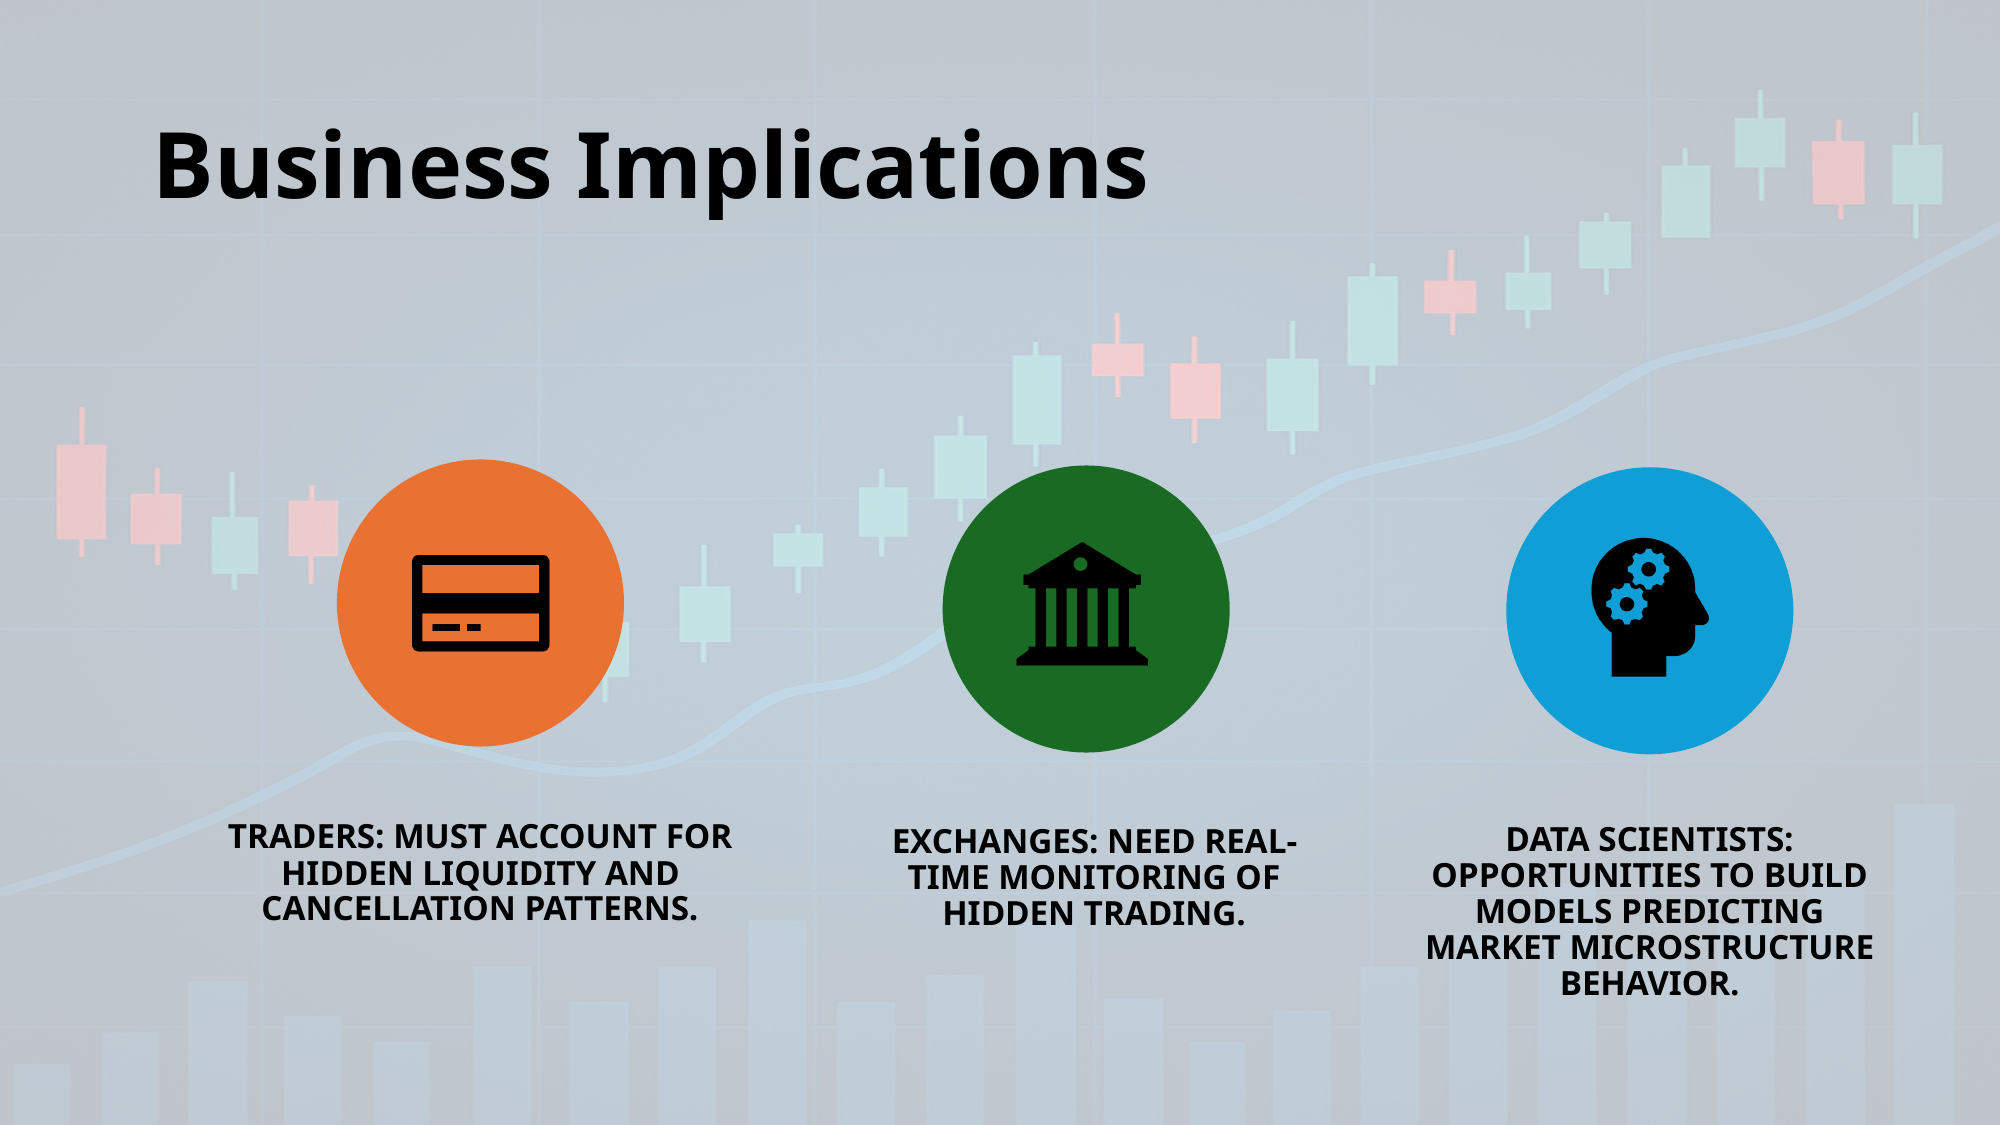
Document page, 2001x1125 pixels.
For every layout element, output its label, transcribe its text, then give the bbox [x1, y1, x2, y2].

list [170, 392, 1897, 1066]
title Business Implications [137, 59, 1863, 278]
